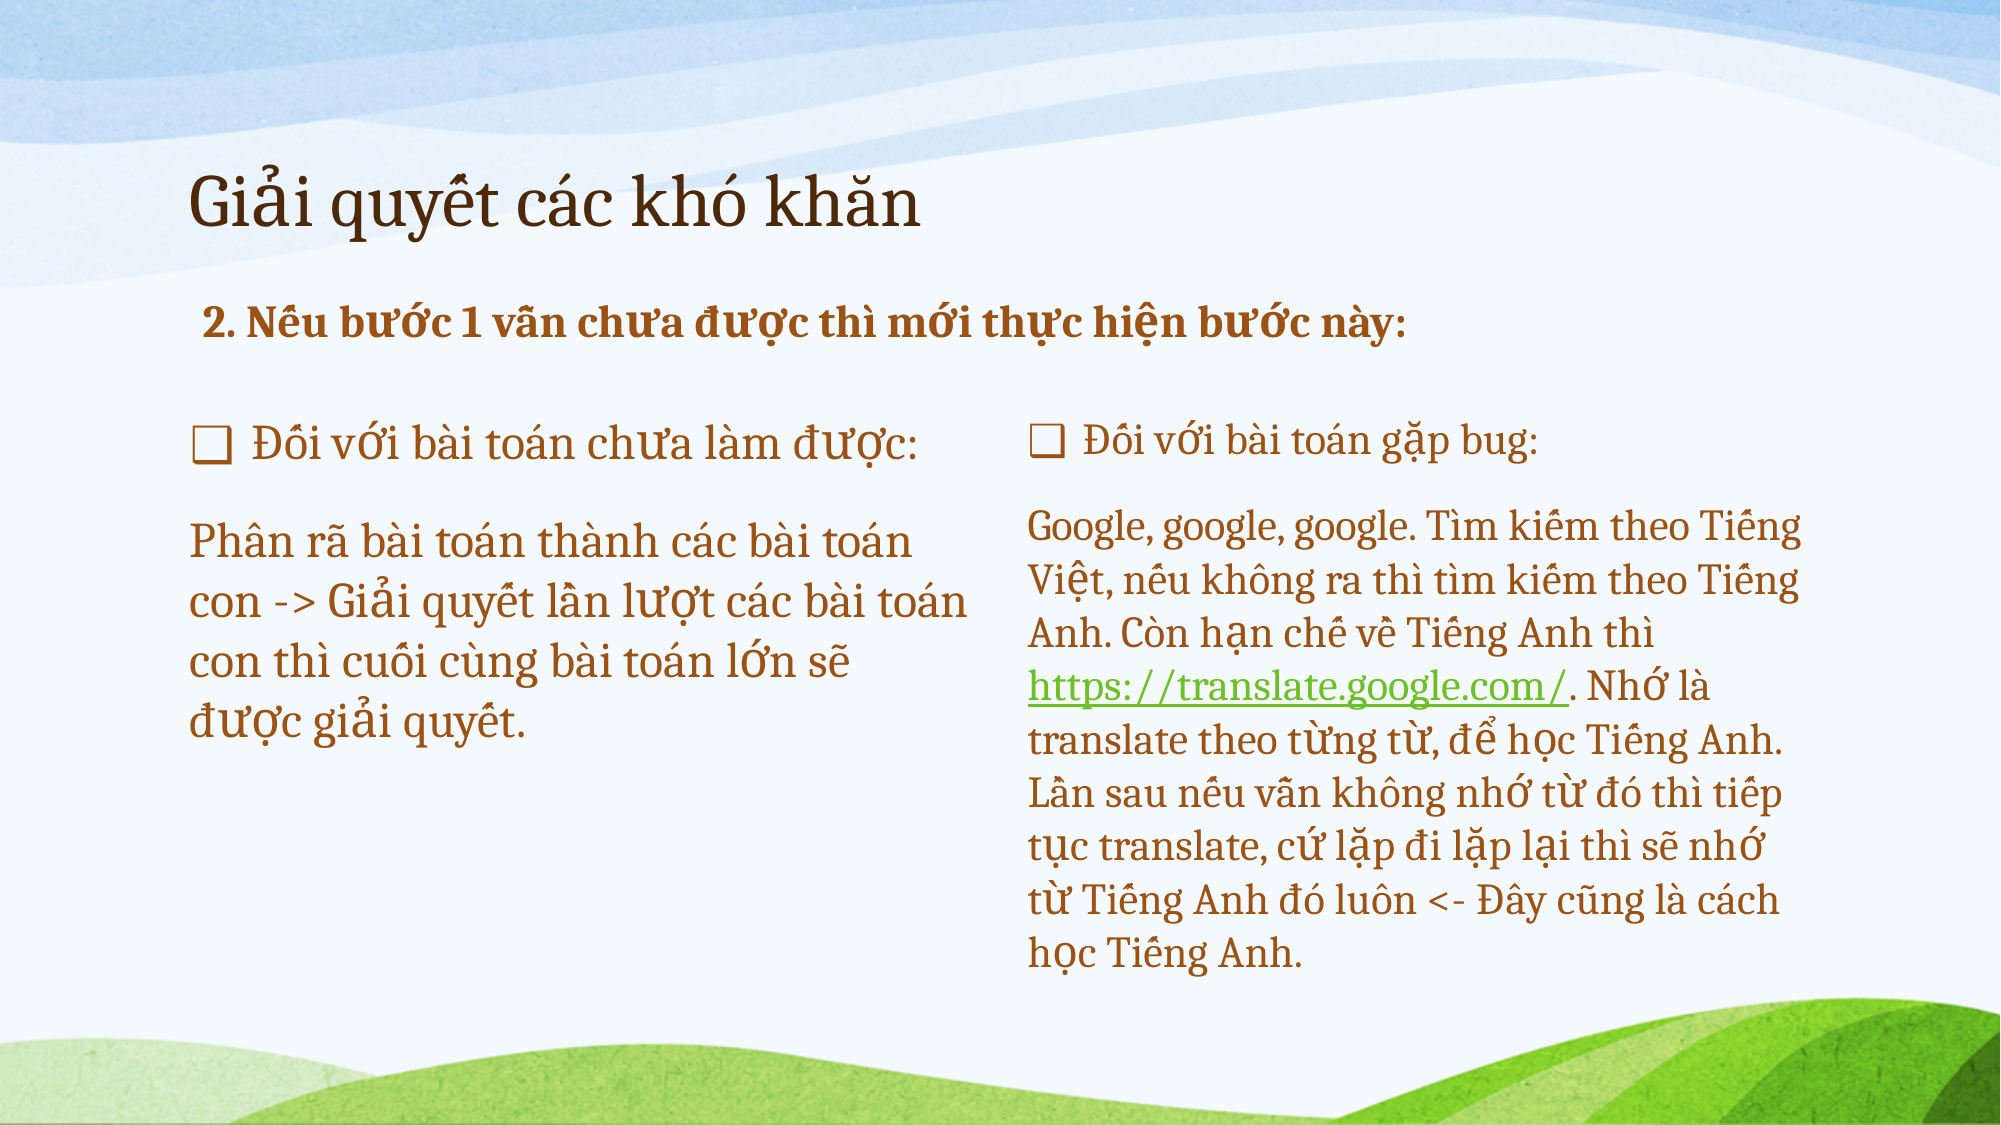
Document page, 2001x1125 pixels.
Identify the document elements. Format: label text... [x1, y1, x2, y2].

text_box 2. Nếu bước 1 vẫn chưa được thì mới thực hiện bước này: [187, 297, 1838, 355]
title Giải quyết các khó khăn [174, 50, 1825, 250]
list Đối với bài toán chưa làm được: Phân rã bài toán thành các bài toán con -> Giải quyết lần lượt các bài toán con thì cuối cùng bài toán lớn sẽ được giải quyết. [174, 402, 988, 987]
picture [0, 0, 2001, 1125]
list Đối với bài toán gặp bug: Google, google, google. Tìm kiếm theo Tiếng Việt, nếu không ra thì tìm kiếm theo Tiếng Anh. Còn hạn chế về Tiếng Anh thì https://translate.google.com/. Nhớ là translate theo từng từ, để học Tiếng Anh. Lần sau nếu vẫn không nhớ từ đó thì tiếp tục translate, cứ lặp đi lặp lại thì sẽ nhớ từ Tiếng Anh đó luôn <- Đây cũng là cách học Tiếng Anh. [1012, 402, 1825, 987]
